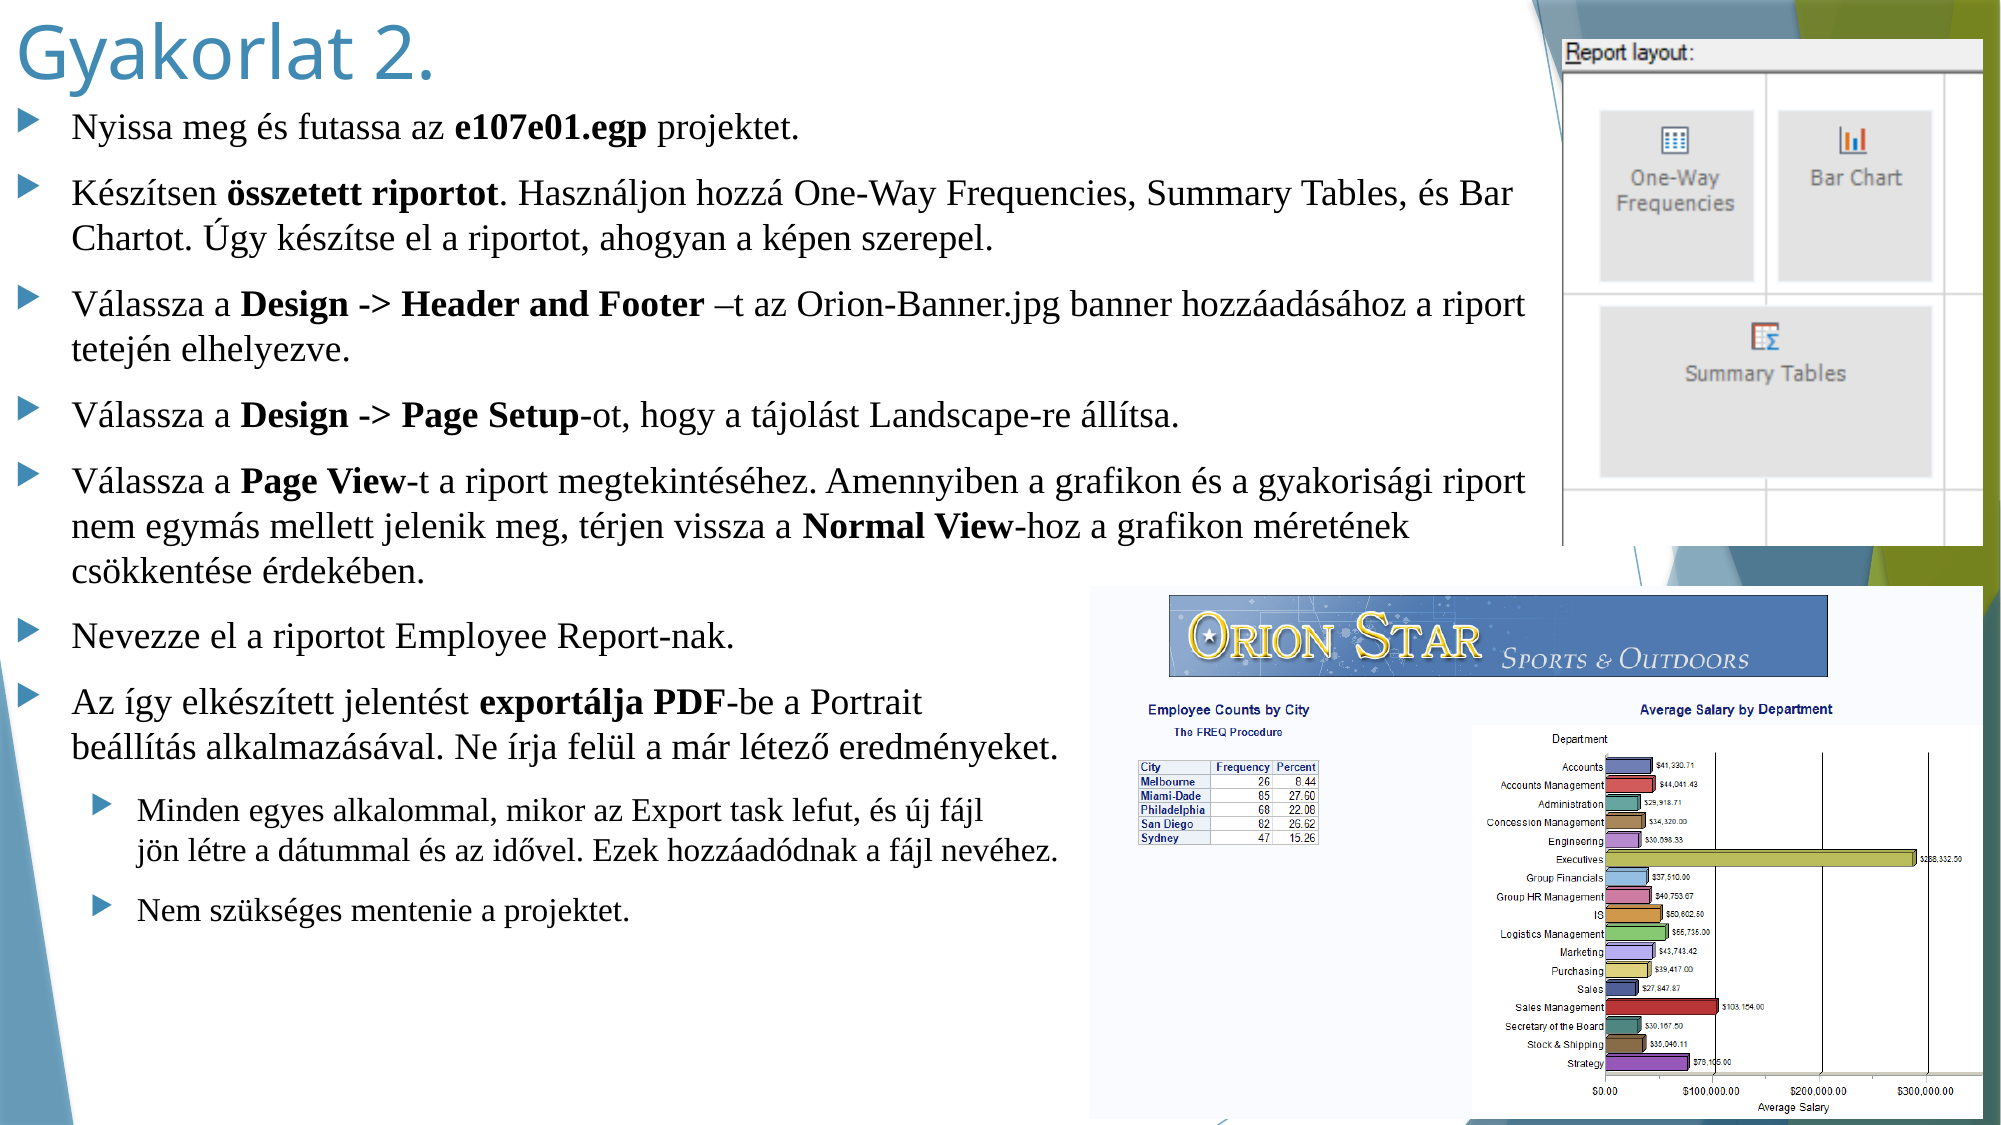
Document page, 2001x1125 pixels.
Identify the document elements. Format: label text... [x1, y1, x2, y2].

picture [1561, 39, 1984, 547]
list Nyissa meg és futassa az e107e01.egp projektet. Készítsen összetett riportot. Használjon hozzá One-Way Frequencies, Summary Tables, és Bar Chartot. Úgy készítse el a riportot, ahogyan a képen szerepel. Válassza a Design -> Header and Footer –t az Orion-Banner.jpg banner hozzáadásához a riport tetején elhelyezve. Válassza a Design -> Page Setup-ot, hogy a tájolást Landscape-re állítsa. Válassza a Page View-t a riport megtekintéséhez. Amennyiben a grafikon és a gyakorisági riport nem egymás mellett jelenik meg, térjen vissza a Normal View-hoz a grafikon méretének csökkentése érdekében. Nevezze el a riportot Employee Report-nak. Az így elkészített jelentést exportálja PDF-be a Portrait beállítás alkalmazásával. Ne írja felül a már létező eredményeket. Minden egyes alkalommal, mikor az Export task lefut, és új fájl jön létre a dátummal és az idővel. Ezek hozzáadódnak a fájl nevéhez. Nem szükséges mentenie a projektet. [0, 94, 1579, 1125]
title Gyakorlat 2. [0, 0, 1977, 94]
picture [1090, 585, 1984, 1119]
